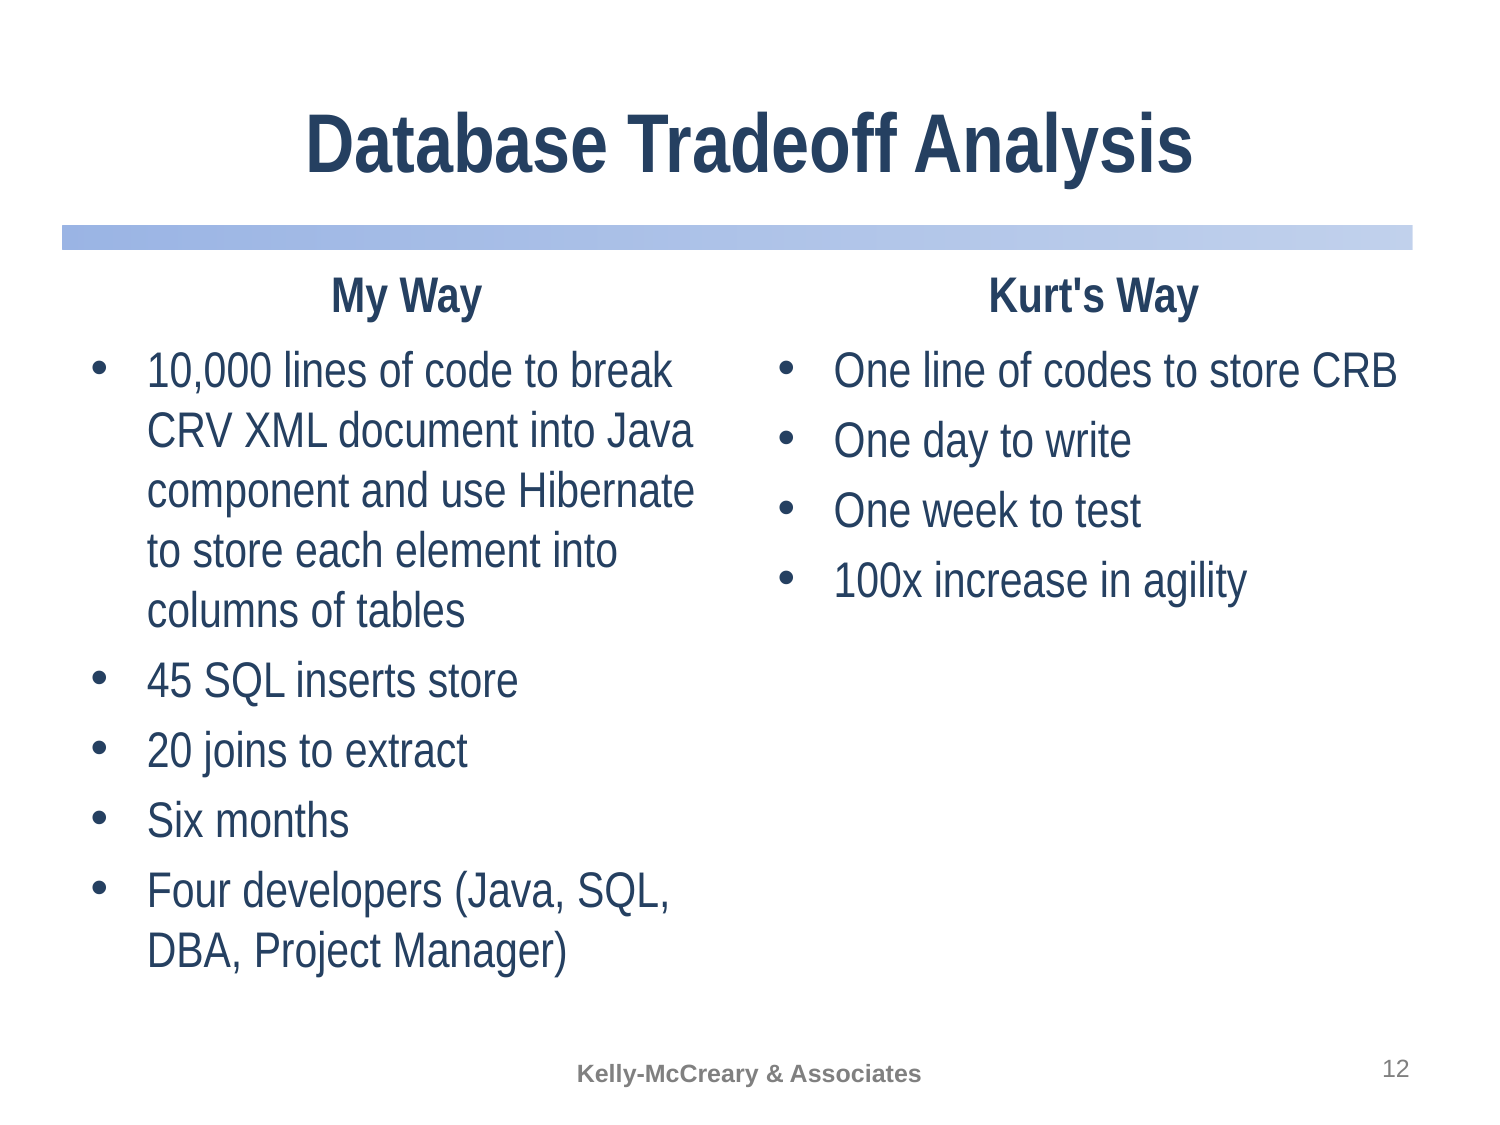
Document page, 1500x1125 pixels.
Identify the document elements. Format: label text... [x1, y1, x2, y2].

list One line of codes to store CRB One day to write One week to test 100x increase in agility [762, 329, 1426, 979]
title Database Tradeoff Analysis [75, 45, 1425, 233]
list Kurt's Way [762, 224, 1426, 329]
list 10,000 lines of code to break CRV XML document into Java component and use Hibernate to store each element into columns of tables 45 SQL inserts store 20 joins to extract Six months Four developers (Java, SQL, DBA, Project Manager) [75, 329, 739, 979]
list My Way [75, 224, 739, 329]
slide_number 12 [1337, 1037, 1425, 1098]
footer Kelly-McCreary & Associates [512, 1042, 988, 1103]
